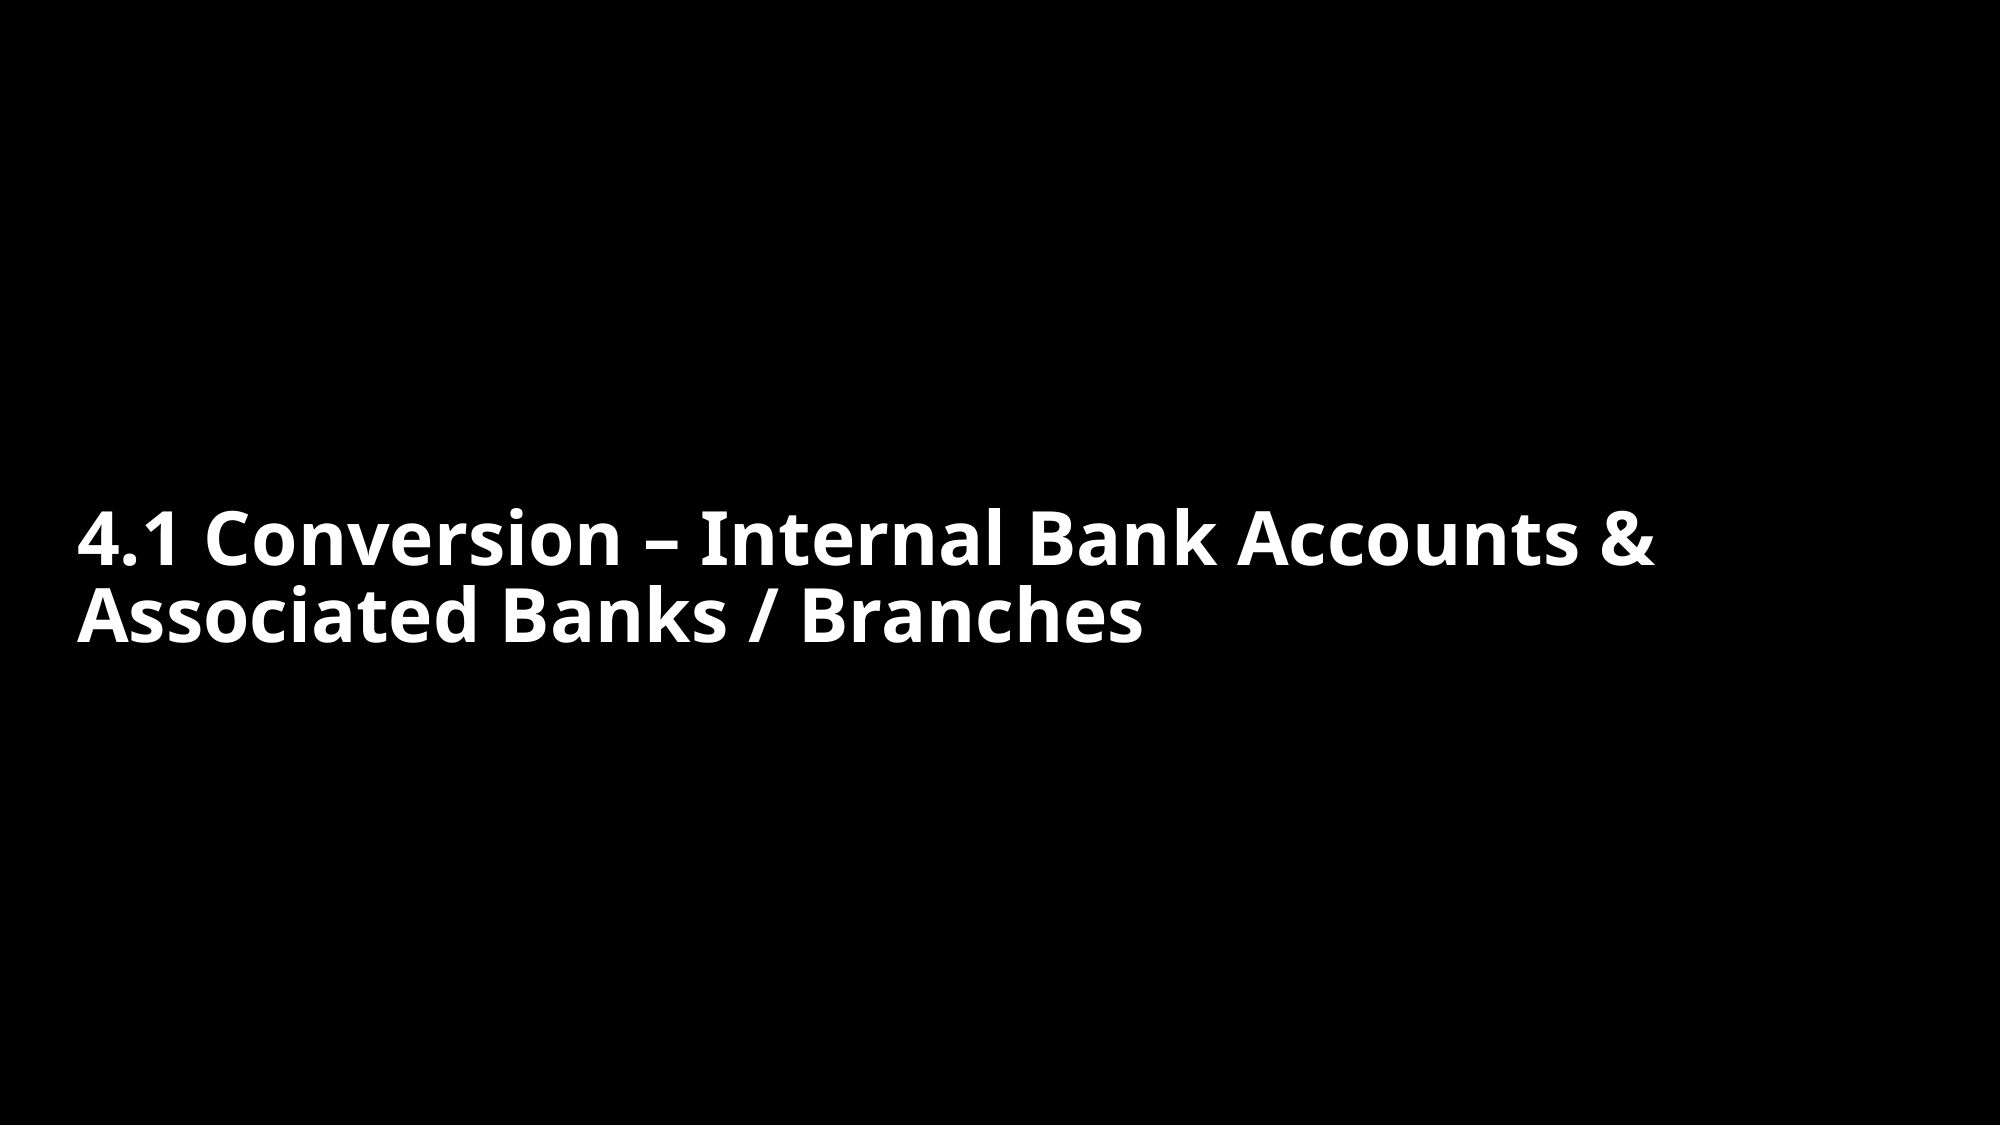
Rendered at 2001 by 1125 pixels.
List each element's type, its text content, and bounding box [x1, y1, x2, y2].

title 4.1 Conversion – Internal Bank Accounts & Associated Banks / Branches [77, 469, 2000, 658]
